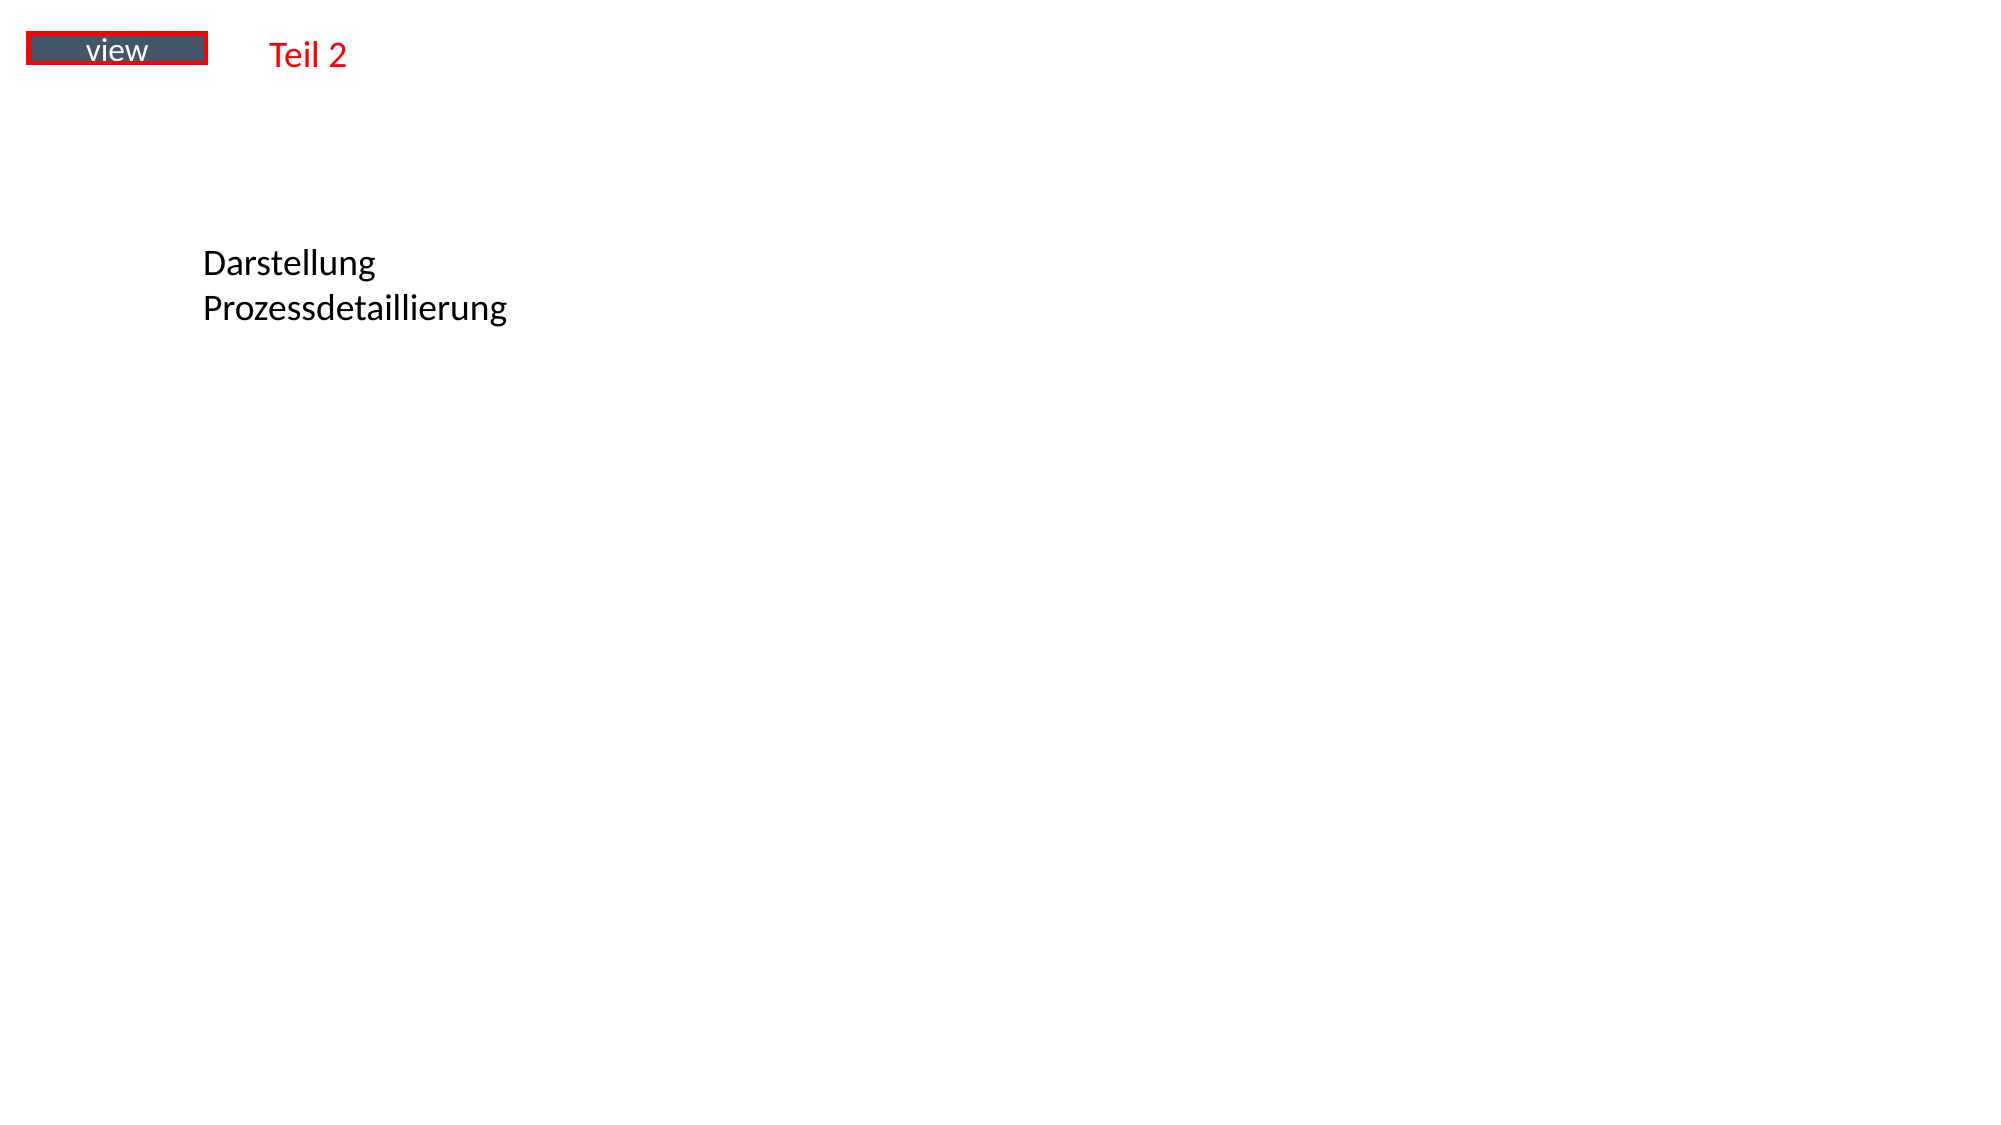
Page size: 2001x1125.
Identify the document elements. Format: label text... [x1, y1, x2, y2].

text_box Darstellung Prozessdetaillierung [188, 230, 636, 335]
text_box [28, 33, 207, 64]
text_box Teil 2 [254, 22, 363, 82]
